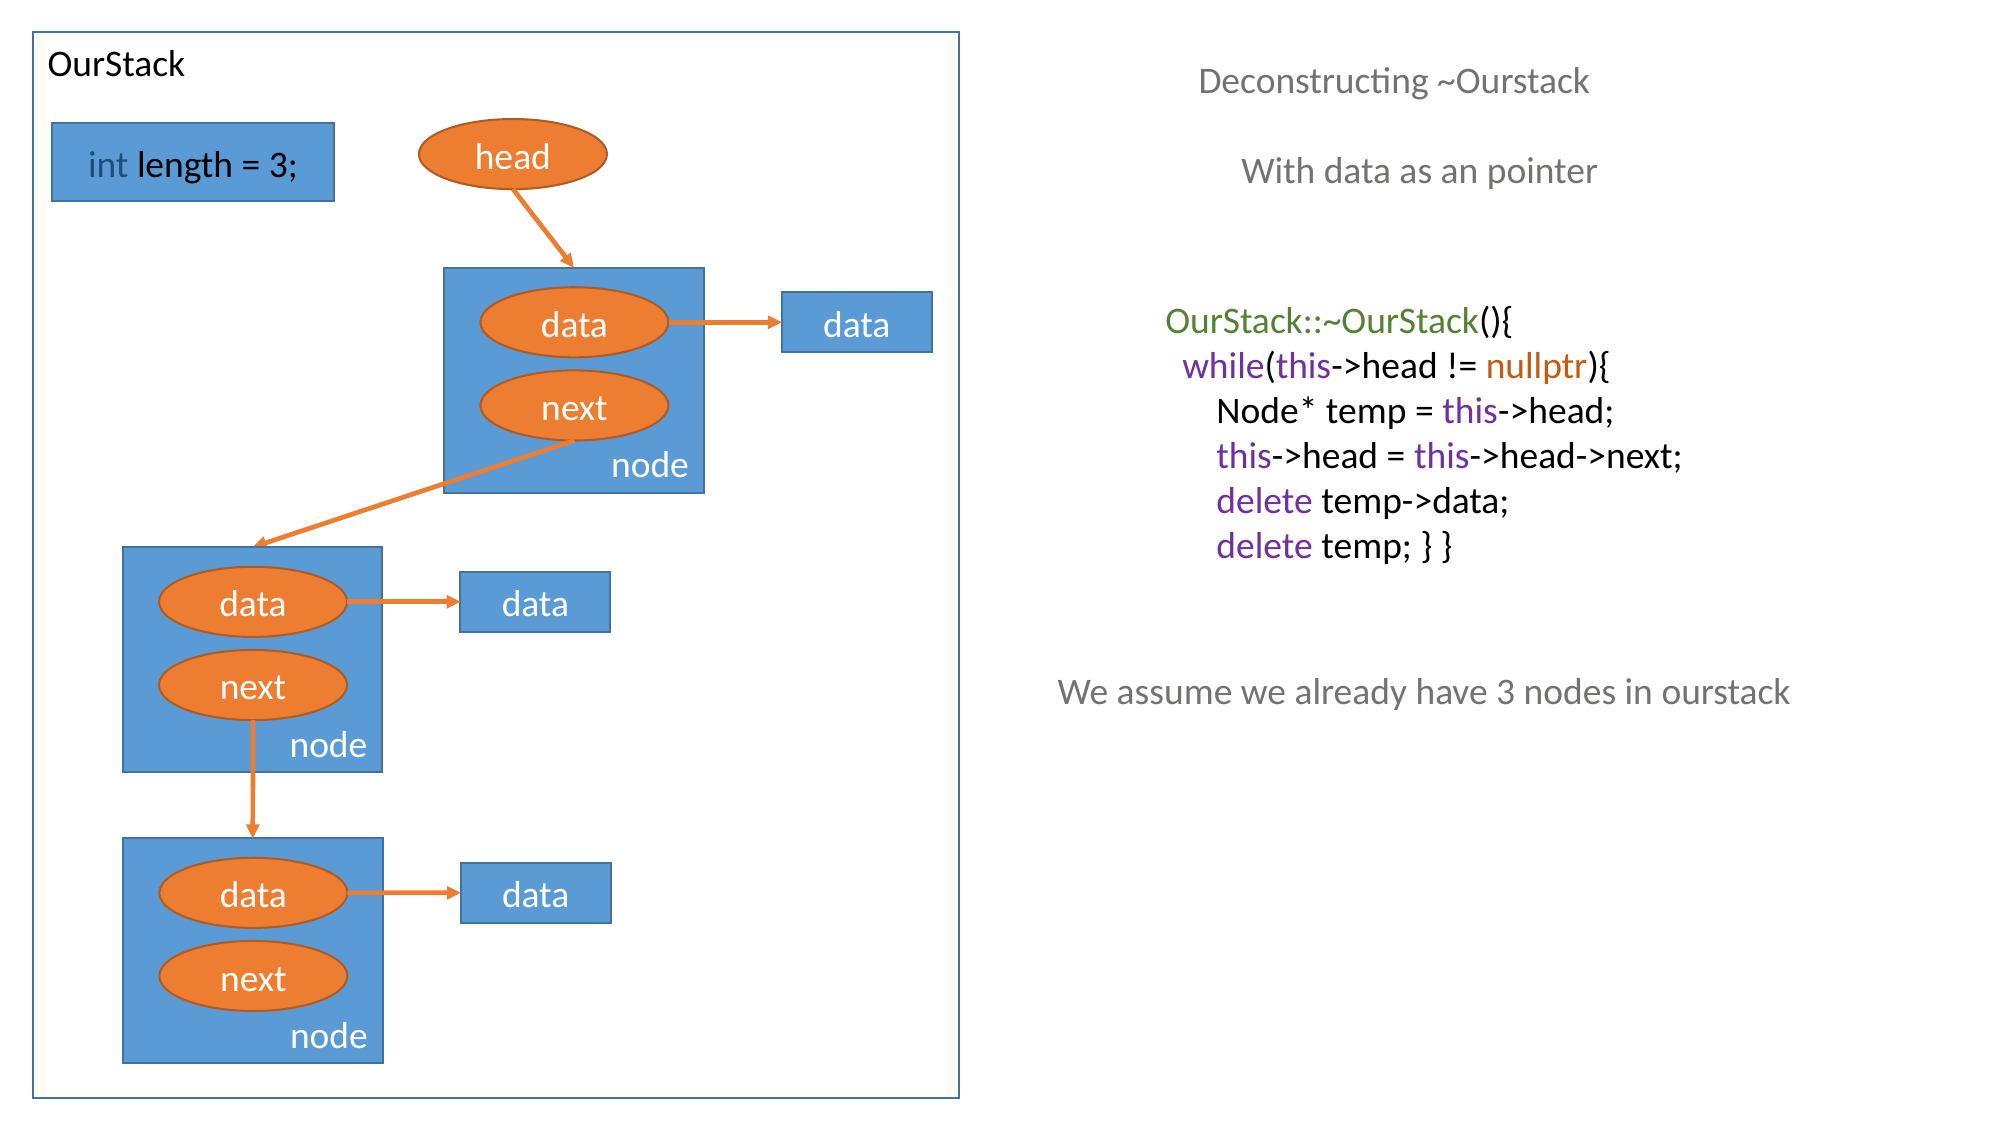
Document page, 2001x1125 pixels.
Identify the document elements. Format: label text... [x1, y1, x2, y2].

text_box next [479, 369, 670, 442]
text_box Deconstructing ~Ourstack [1183, 48, 1606, 109]
text_box node [122, 546, 383, 773]
text_box node [443, 267, 705, 494]
text_box next [158, 939, 349, 1013]
text_box int length = 3; [51, 122, 335, 202]
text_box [252, 440, 575, 548]
text_box OurStack::~OurStack(){ while(this->head != nullptr){ Node* temp = this->head; this->head = this->head->next; delete temp->data; delete temp; } } [1150, 288, 1698, 574]
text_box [512, 189, 574, 268]
text_box data [459, 571, 611, 633]
text_box We assume we already have 3 nodes in ourstack [1042, 659, 1807, 720]
text_box data [158, 856, 349, 929]
text_box OurStack [32, 31, 960, 1099]
text_box With data as an pointer [1226, 138, 1883, 199]
text_box data [479, 286, 670, 359]
text_box data [781, 291, 933, 353]
text_box data [157, 565, 348, 638]
text_box next [157, 648, 349, 722]
text_box node [122, 837, 384, 1064]
text_box data [460, 862, 612, 924]
